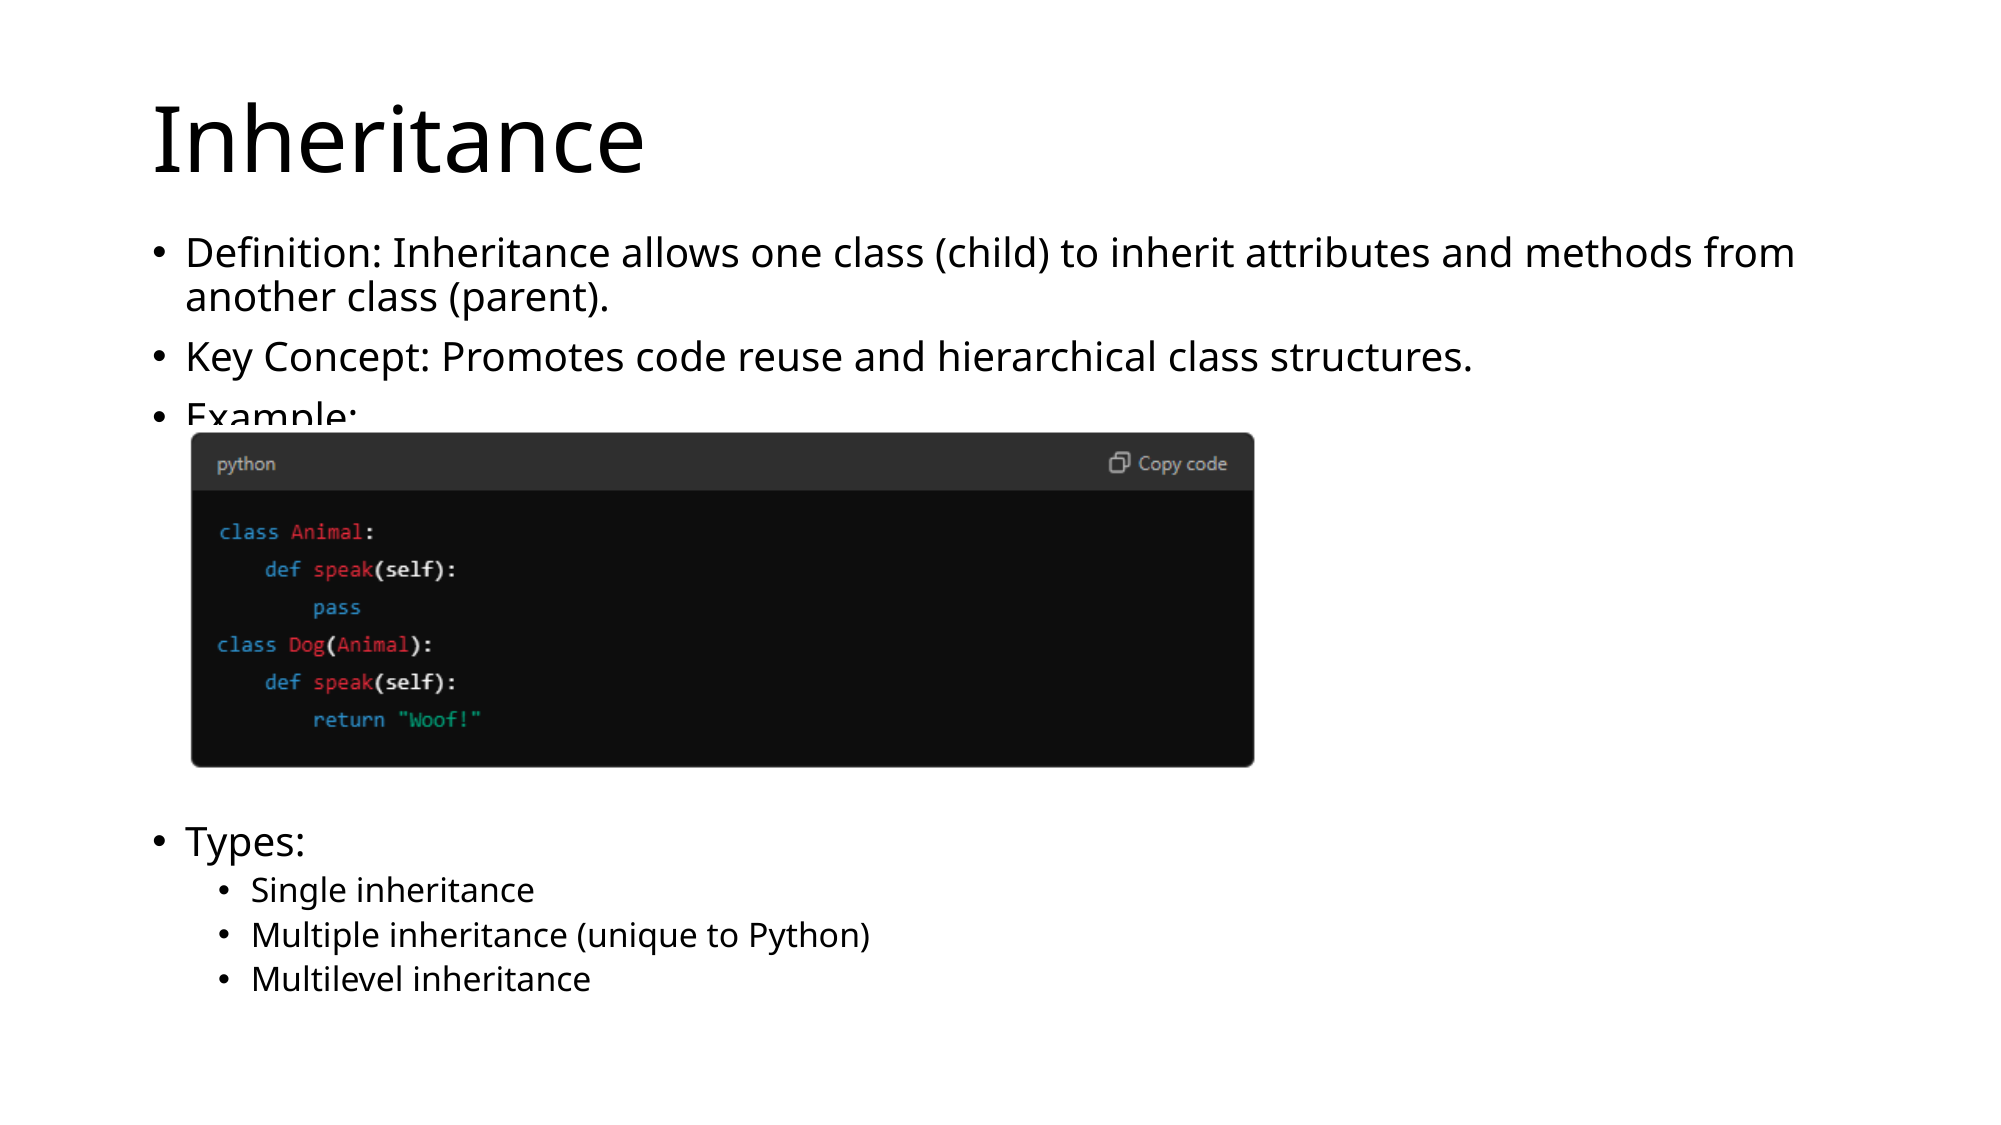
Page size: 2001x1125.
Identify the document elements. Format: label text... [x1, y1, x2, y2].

title Inheritance [137, 59, 1863, 224]
list Definition: Inheritance allows one class (child) to inherit attributes and methods from another class (parent). Key Concept: Promotes code reuse and hierarchical class structures. Example: Types: Single inheritance Multiple inheritance (unique to Python) Multilevel inheritance [137, 224, 1863, 1014]
picture [170, 424, 1300, 785]
